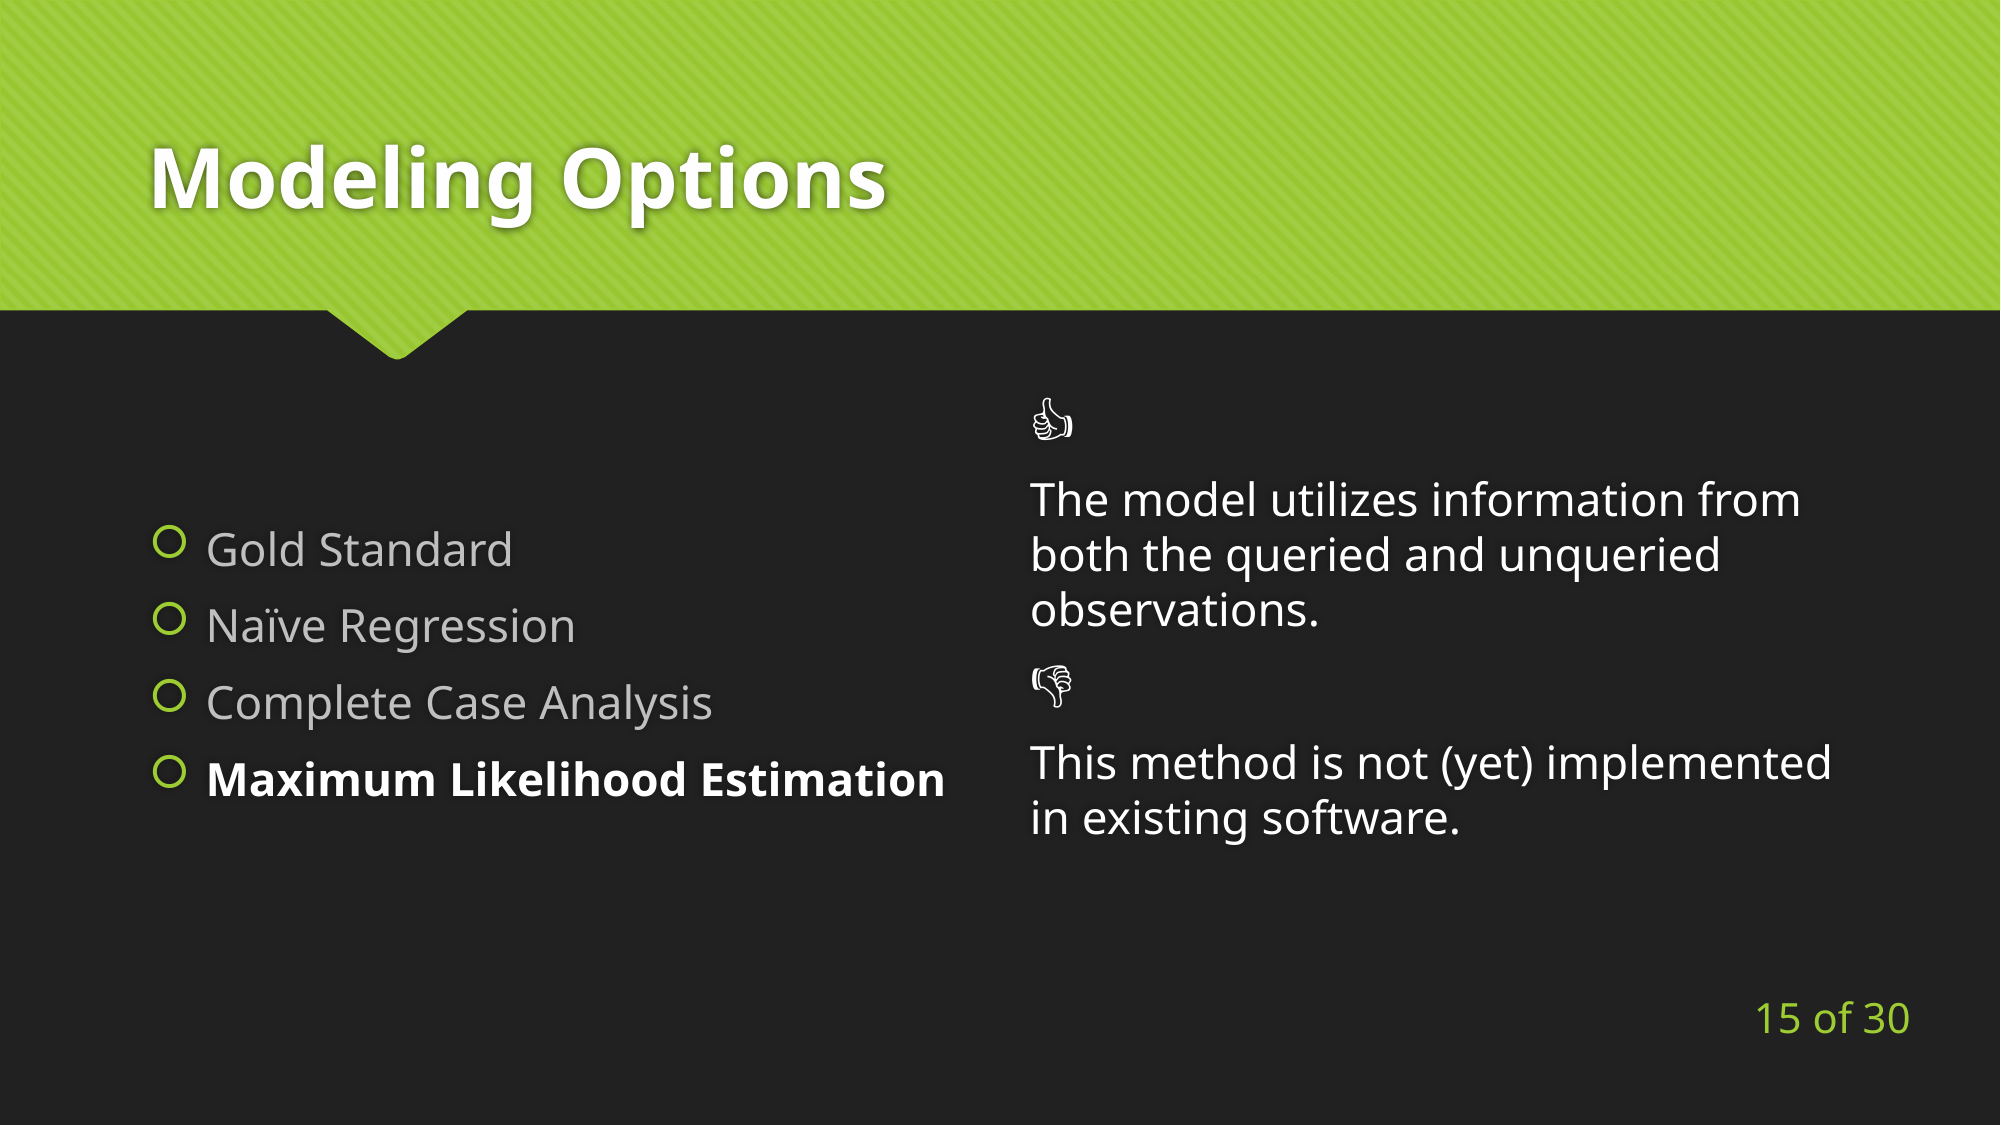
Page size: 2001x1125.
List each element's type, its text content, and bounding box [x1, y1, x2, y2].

slide_number 15 of 30 [1692, 970, 1926, 1051]
list Gold Standard Naïve Regression Complete Case Analysis Maximum Likelihood Estimation [134, 364, 985, 962]
list 👍 The model utilizes information from both the queried and unqueried observations. 👎 This method is not (yet) implemented in existing software. [1014, 413, 1868, 1011]
title Modeling Options [132, 73, 1868, 233]
